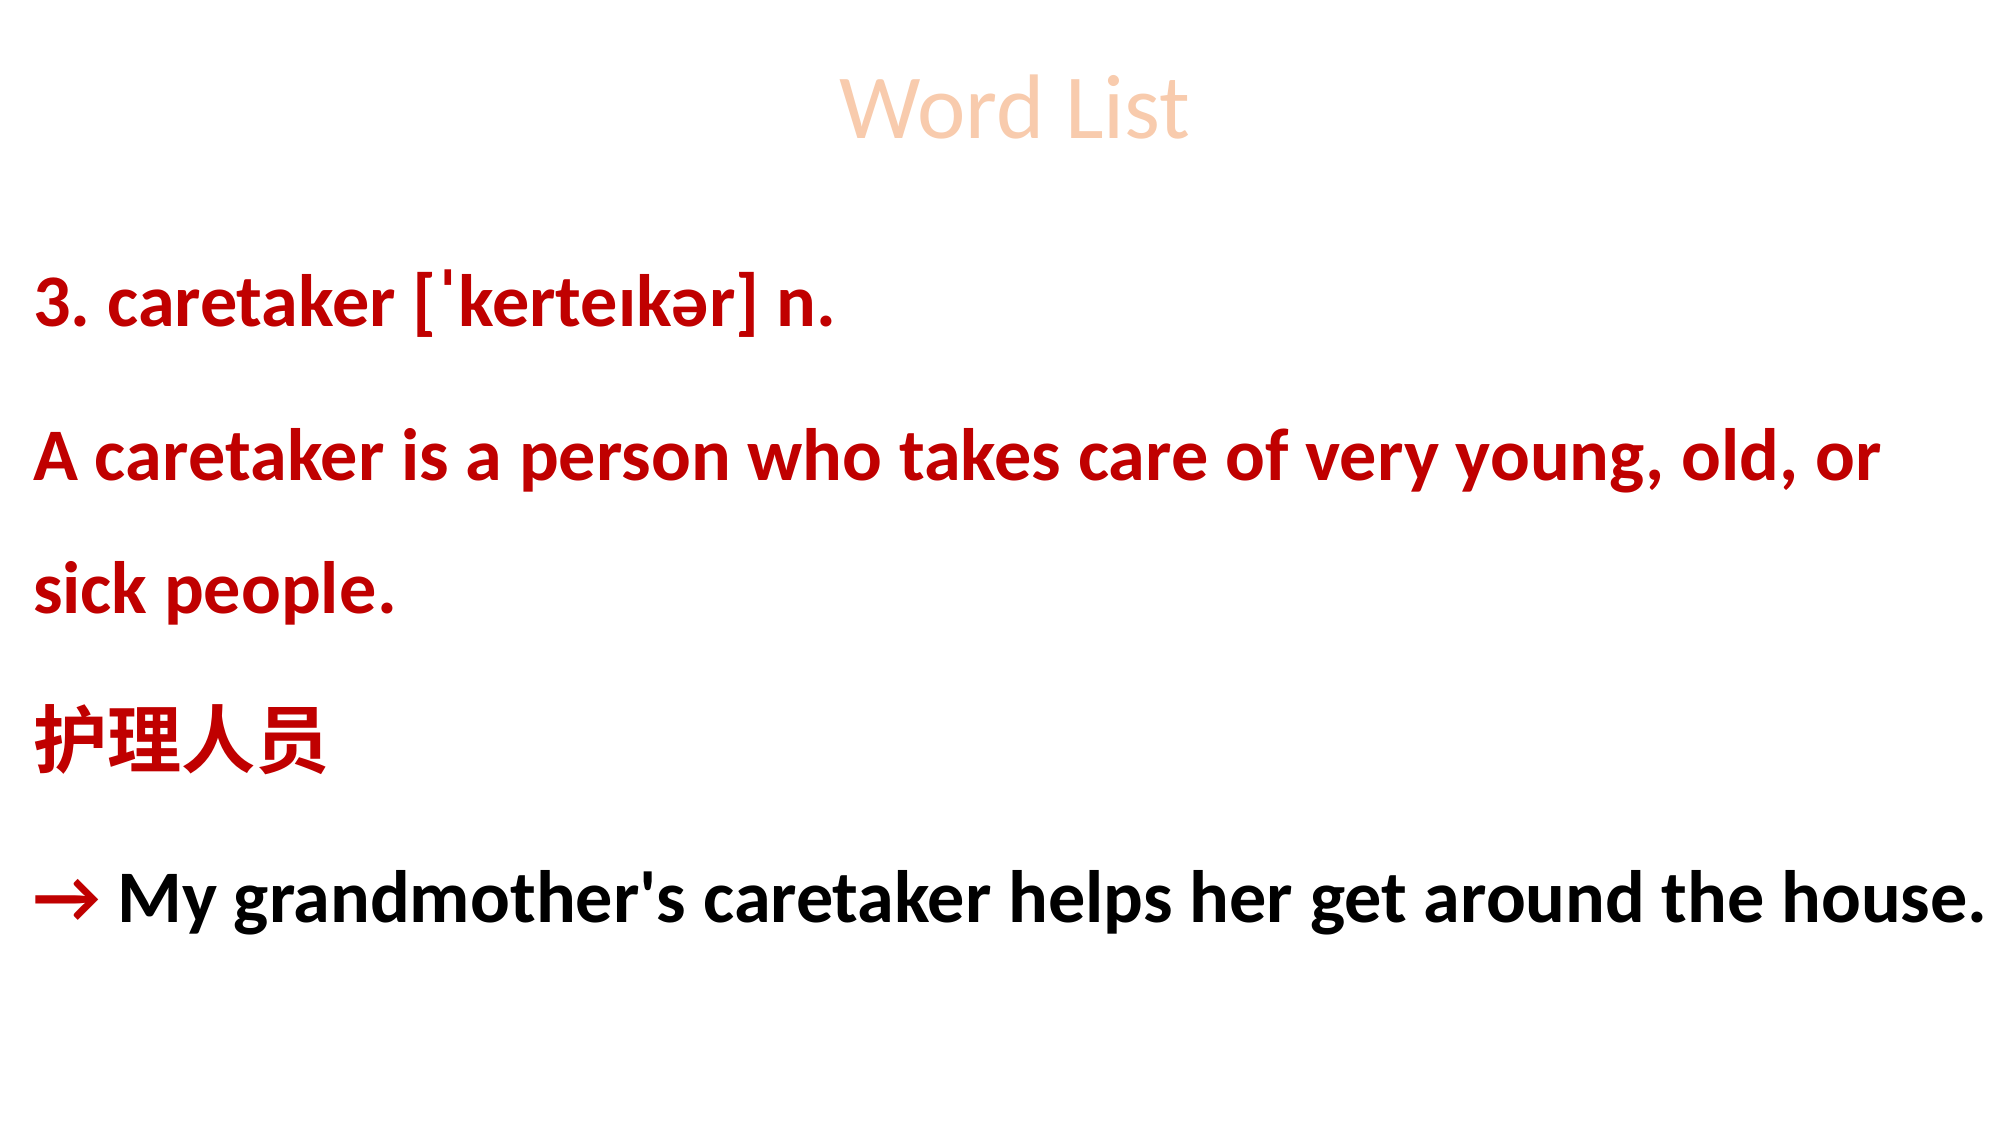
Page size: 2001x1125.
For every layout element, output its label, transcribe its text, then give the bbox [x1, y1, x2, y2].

title Word List [152, 0, 1878, 199]
list 3. caretaker [ˈkerteɪkər] n. A caretaker is a person who takes care of very young, old, or sick people. 护理人员 → My grandmother's caretaker helps her get around the house. [18, 199, 2000, 1082]
